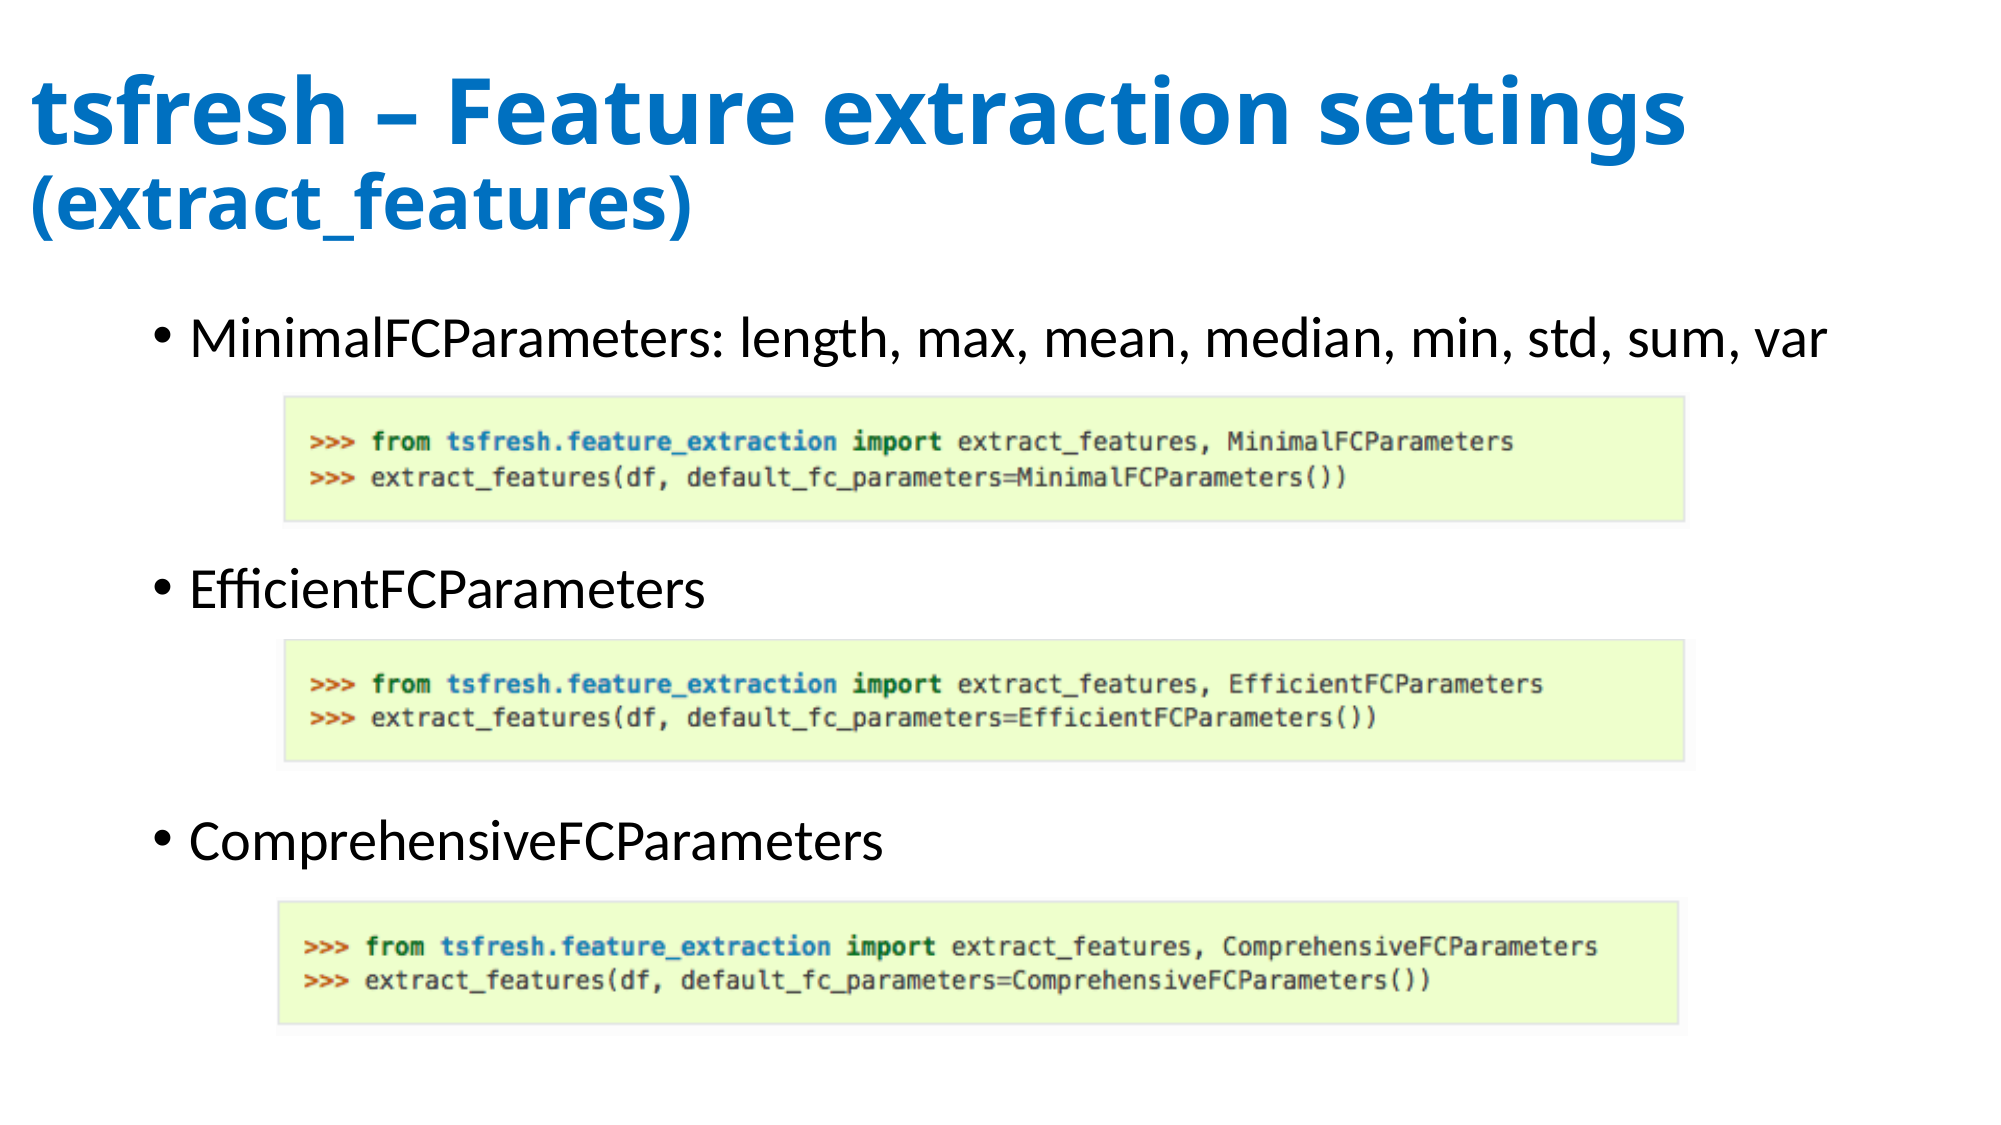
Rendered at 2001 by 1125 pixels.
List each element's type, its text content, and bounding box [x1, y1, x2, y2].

picture [276, 639, 1696, 771]
picture [282, 392, 1690, 529]
list MinimalFCParameters: length, max, mean, median, min, std, sum, var EfficientFCParameters ComprehensiveFCParameters [137, 299, 1863, 1014]
picture [276, 897, 1688, 1036]
title tsfresh – Feature extraction settings (extract_features) [15, 59, 1990, 252]
